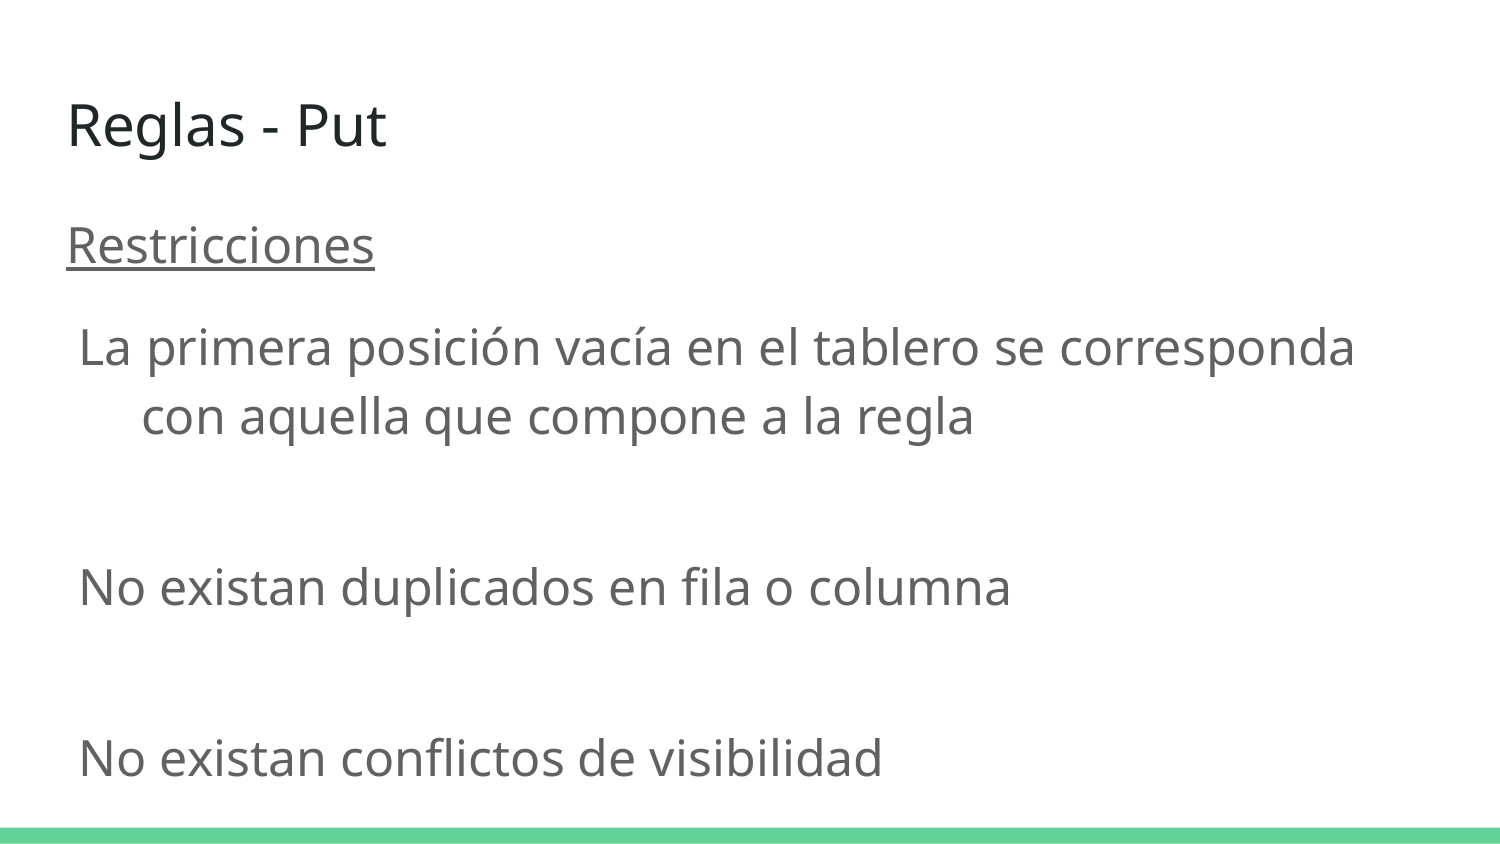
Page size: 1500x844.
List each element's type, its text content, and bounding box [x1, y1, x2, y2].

list Restricciones La primera posición vacía en el tablero se corresponda con aquella que compone a la regla No existan duplicados en fila o columna No existan conflictos de visibilidad [51, 189, 1449, 750]
title Reglas - Put [51, 72, 1449, 167]
